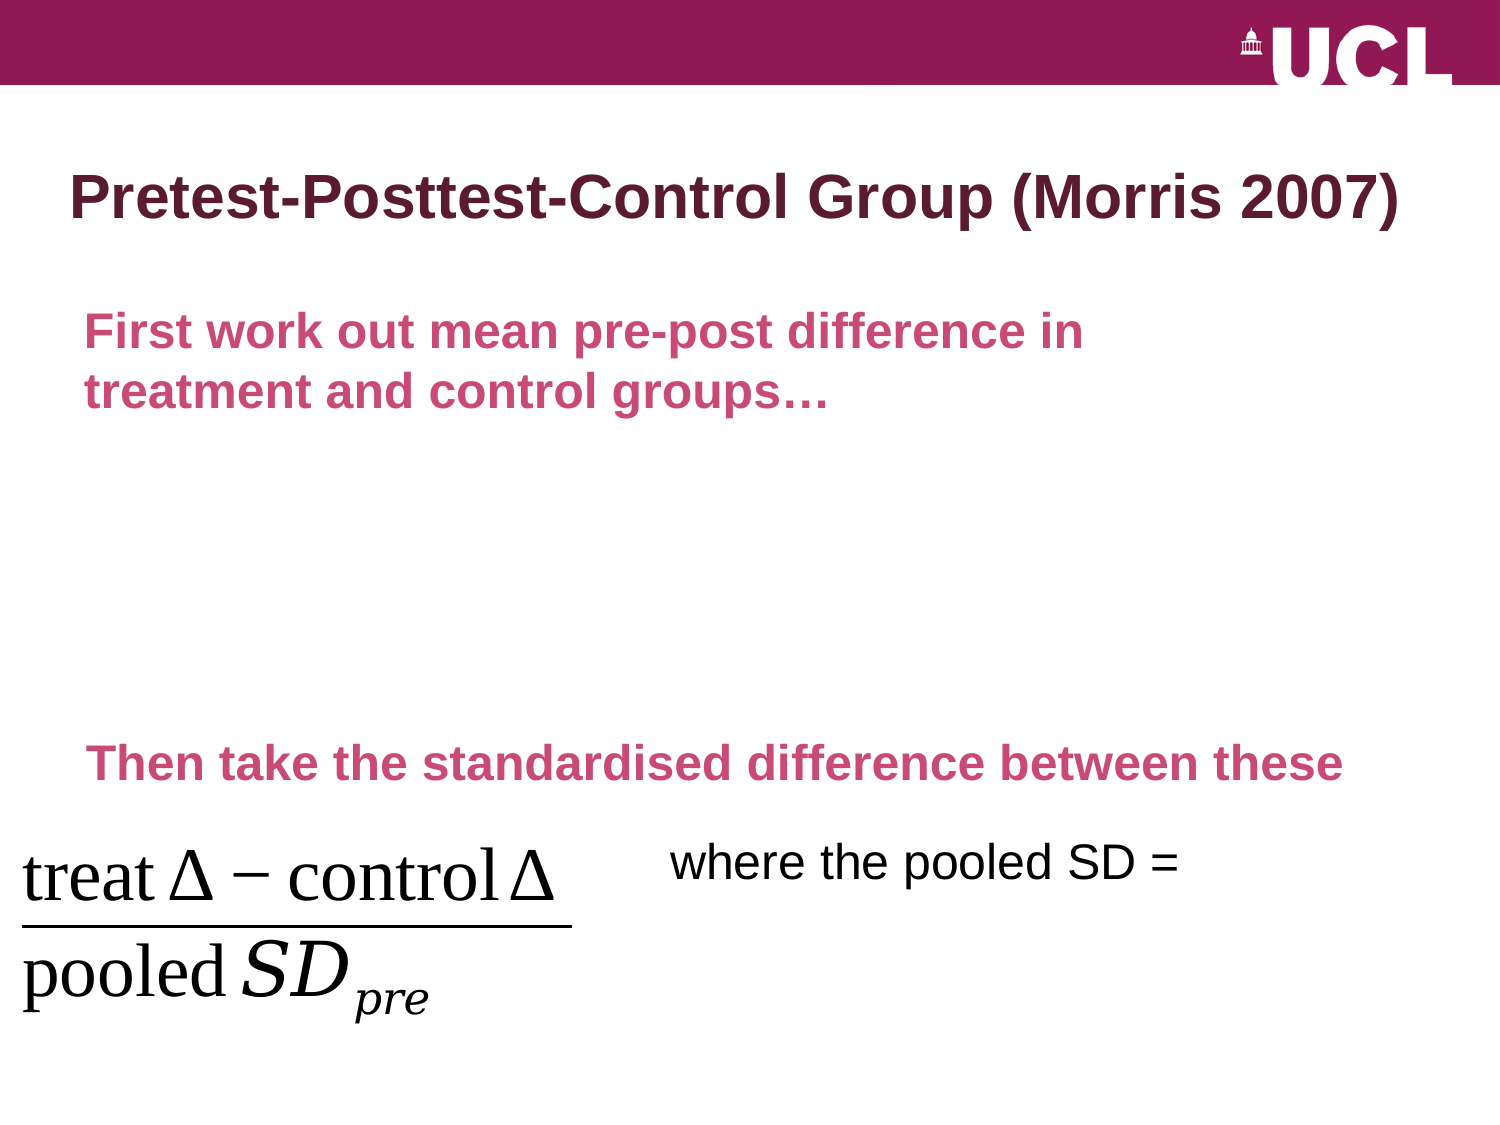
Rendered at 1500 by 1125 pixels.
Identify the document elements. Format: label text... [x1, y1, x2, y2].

text_box Then take the standardised difference between these [71, 722, 1360, 798]
picture [0, 0, 1500, 85]
title Pretest-Posttest-Control Group (Morris 2007) [54, 148, 1447, 362]
text_box First work out mean pre-post difference in treatment and control groups… [69, 290, 1100, 426]
